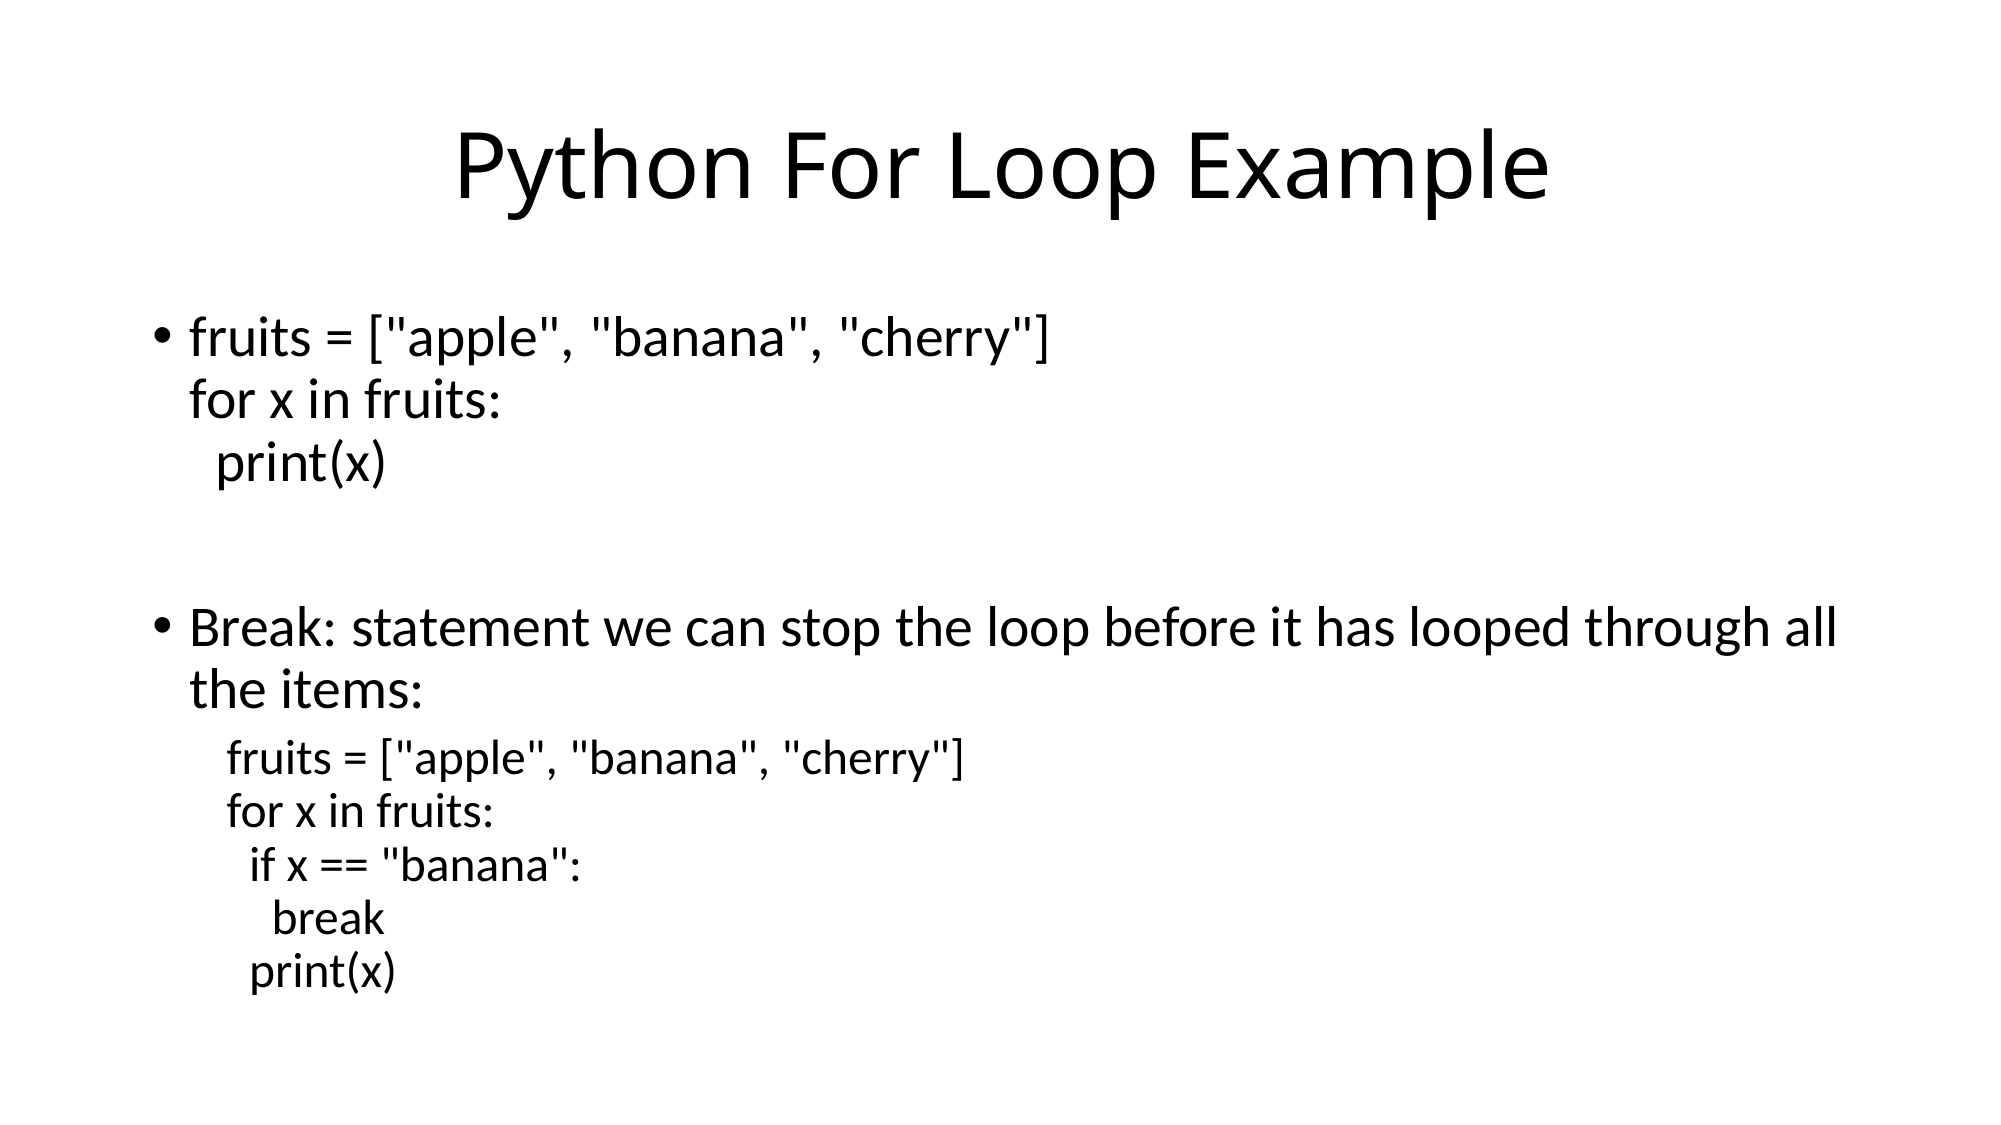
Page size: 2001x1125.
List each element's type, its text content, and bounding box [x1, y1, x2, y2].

title Python For Loop Example [137, 59, 1863, 278]
list fruits = ["apple", "banana", "cherry"] for x in fruits: print(x) Break: statement we can stop the loop before it has looped through all the items: fruits = ["apple", "banana", "cherry"] for x in fruits: if x == "banana": break print(x) [137, 299, 1863, 1014]
